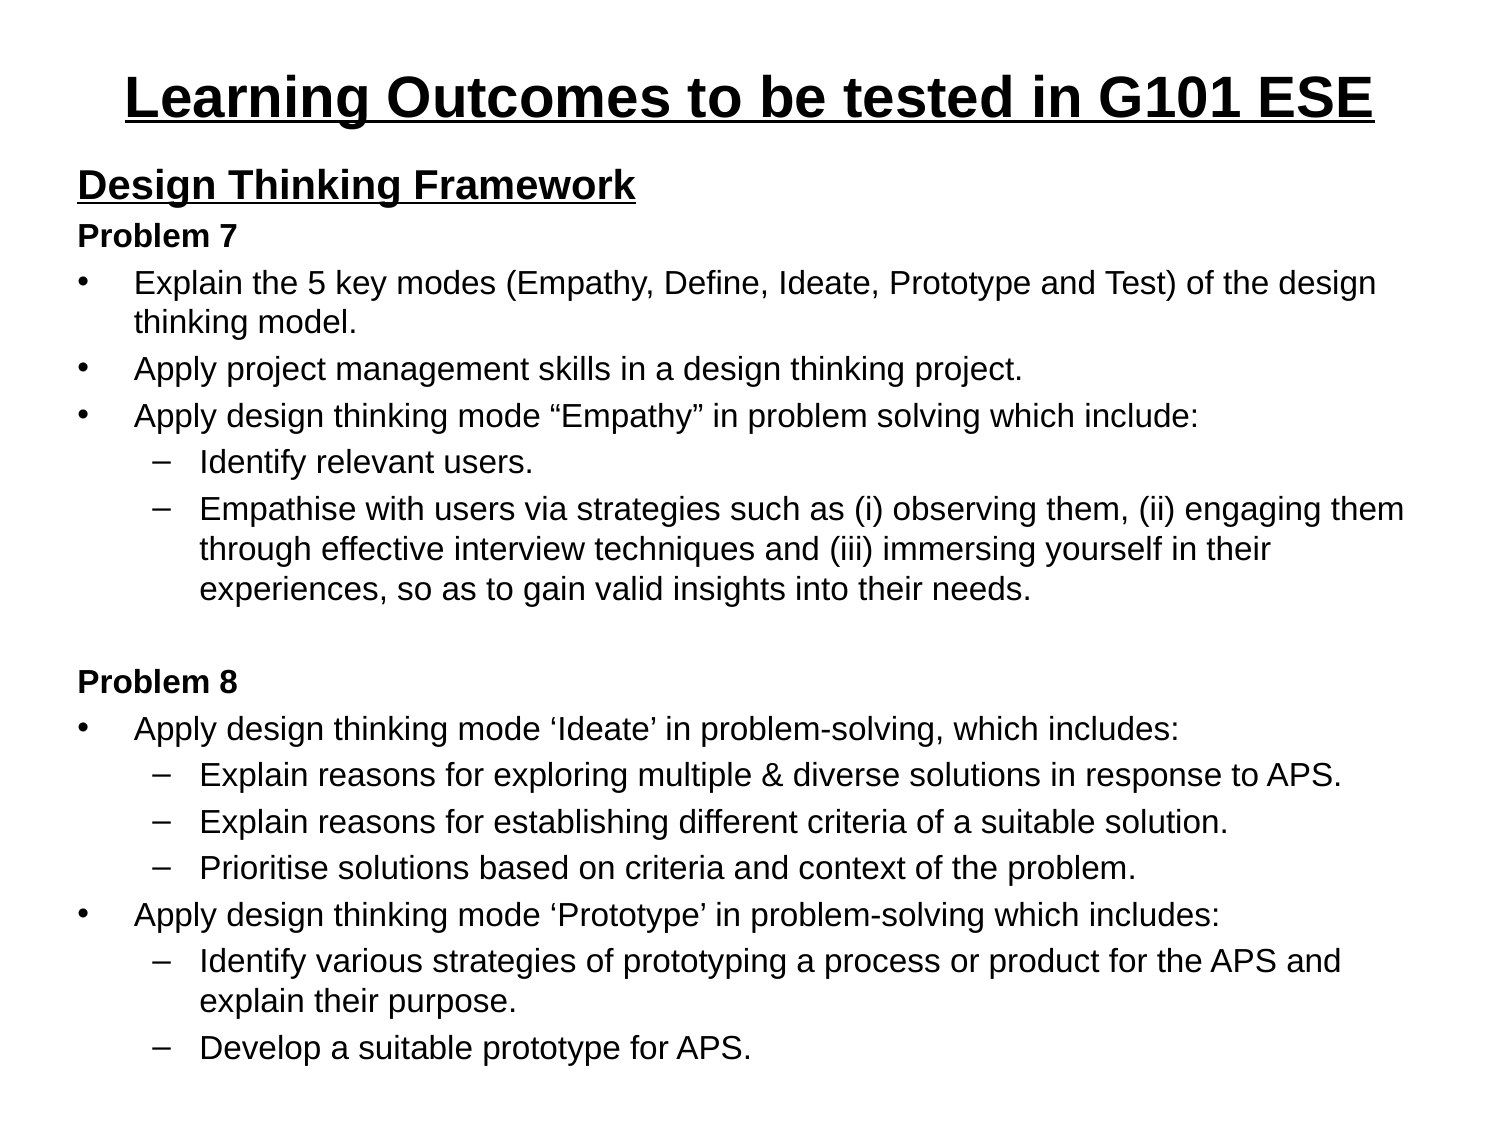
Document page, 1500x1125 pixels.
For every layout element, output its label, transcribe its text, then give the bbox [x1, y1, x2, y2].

list Design Thinking Framework Problem 7 Explain the 5 key modes (Empathy, Define, Ideate, Prototype and Test) of the design thinking model. Apply project management skills in a design thinking project. Apply design thinking mode “Empathy” in problem solving which include: Identify relevant users. Empathise with users via strategies such as (i) observing them, (ii) engaging them through effective interview techniques and (iii) immersing yourself in their experiences, so as to gain valid insights into their needs. Problem 8 Apply design thinking mode ‘Ideate’ in problem-solving, which includes: Explain reasons for exploring multiple & diverse solutions in response to APS. Explain reasons for establishing different criteria of a suitable solution. Prioritise solutions based on criteria and context of the problem. Apply design thinking mode ‘Prototype’ in problem-solving which includes: Identify various strategies of prototyping a process or product for the APS and explain their purpose. Develop a suitable prototype for APS. [62, 188, 1450, 1100]
title Learning Outcomes to be tested in G101 ESE [0, 0, 1500, 188]
